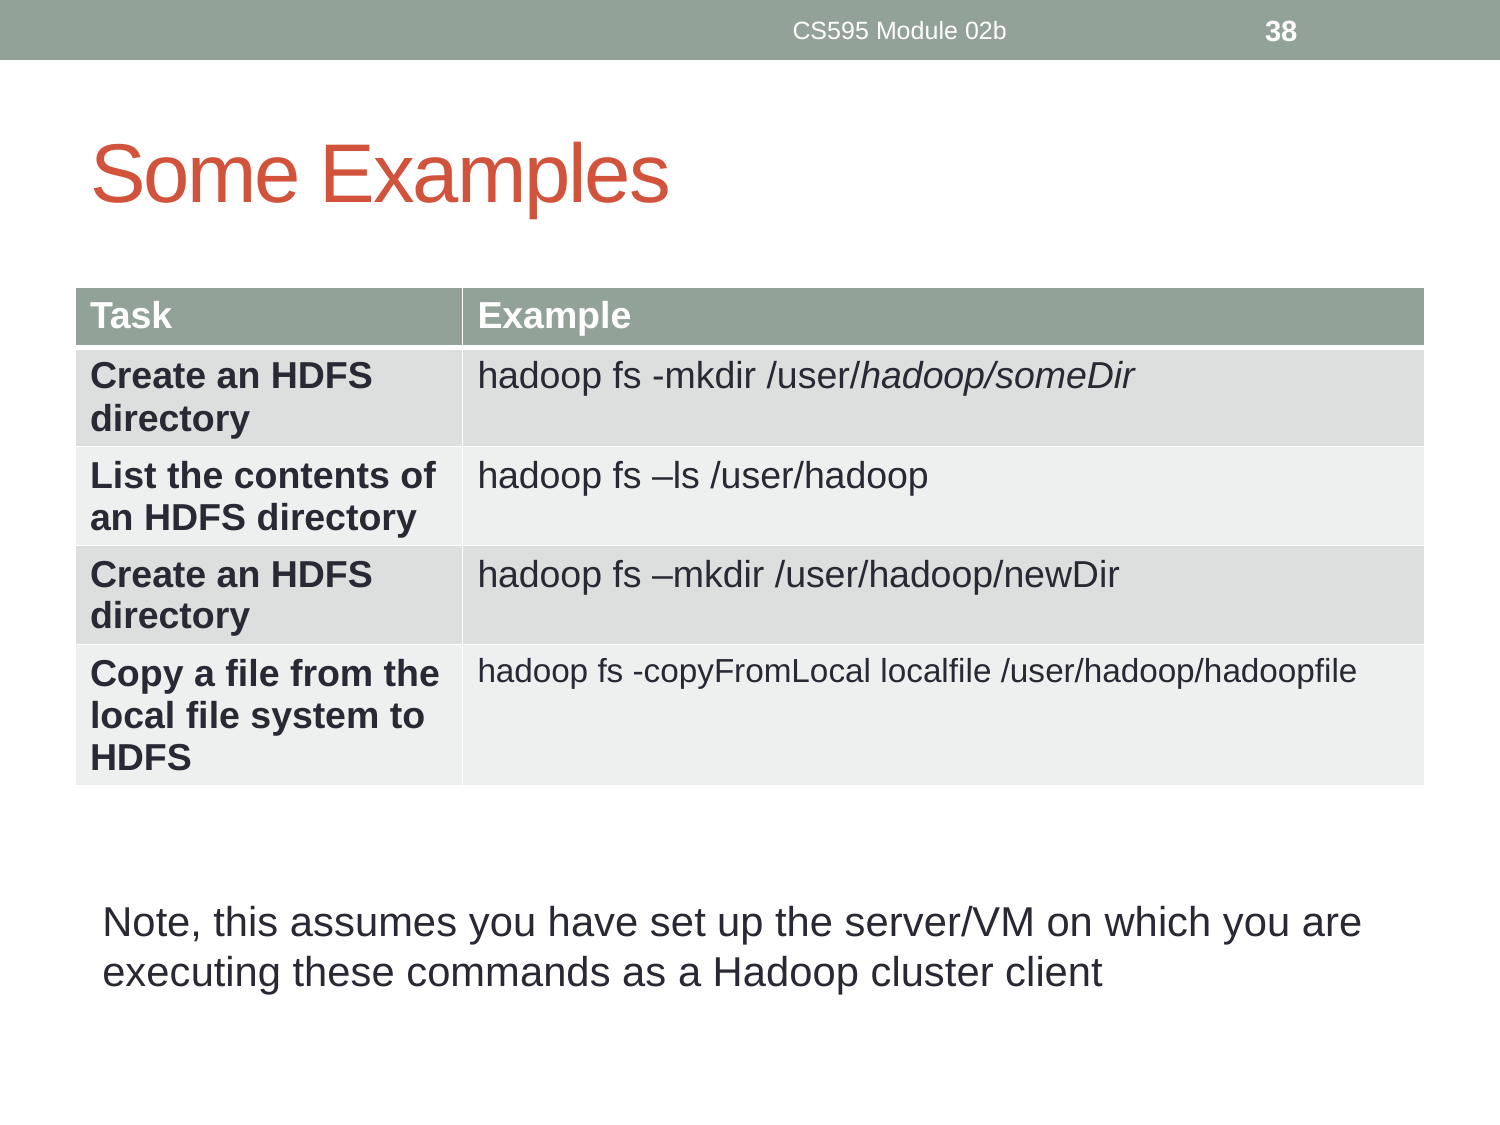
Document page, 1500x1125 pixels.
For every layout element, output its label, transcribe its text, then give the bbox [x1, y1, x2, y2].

table_cell hadoop fs -mkdir /user/hadoop/someDir [463, 350, 1424, 446]
table_cell hadoop fs –ls /user/hadoop [463, 447, 1424, 545]
slide_number 38 [1250, 3, 1425, 57]
table_cell hadoop fs -copyFromLocal localfile /user/hadoop/hadoopfile [463, 645, 1424, 785]
table_cell hadoop fs –mkdir /user/hadoop/newDir [463, 546, 1424, 644]
footer CS595 Module 02b [562, 3, 1238, 57]
table_cell Create an HDFS directory [76, 350, 462, 446]
text_box Note, this assumes you have set up the server/VM on which you are executing these commands as a Hadoop cluster client [87, 887, 1388, 1003]
title Some Examples [75, 87, 1425, 250]
table_header Example [463, 288, 1424, 345]
table_cell List the contents of an HDFS directory [76, 447, 462, 545]
table_cell Create an HDFS directory [76, 546, 462, 644]
table_cell Copy a file from the local file system to HDFS [76, 645, 462, 785]
table_header Task [76, 288, 462, 345]
